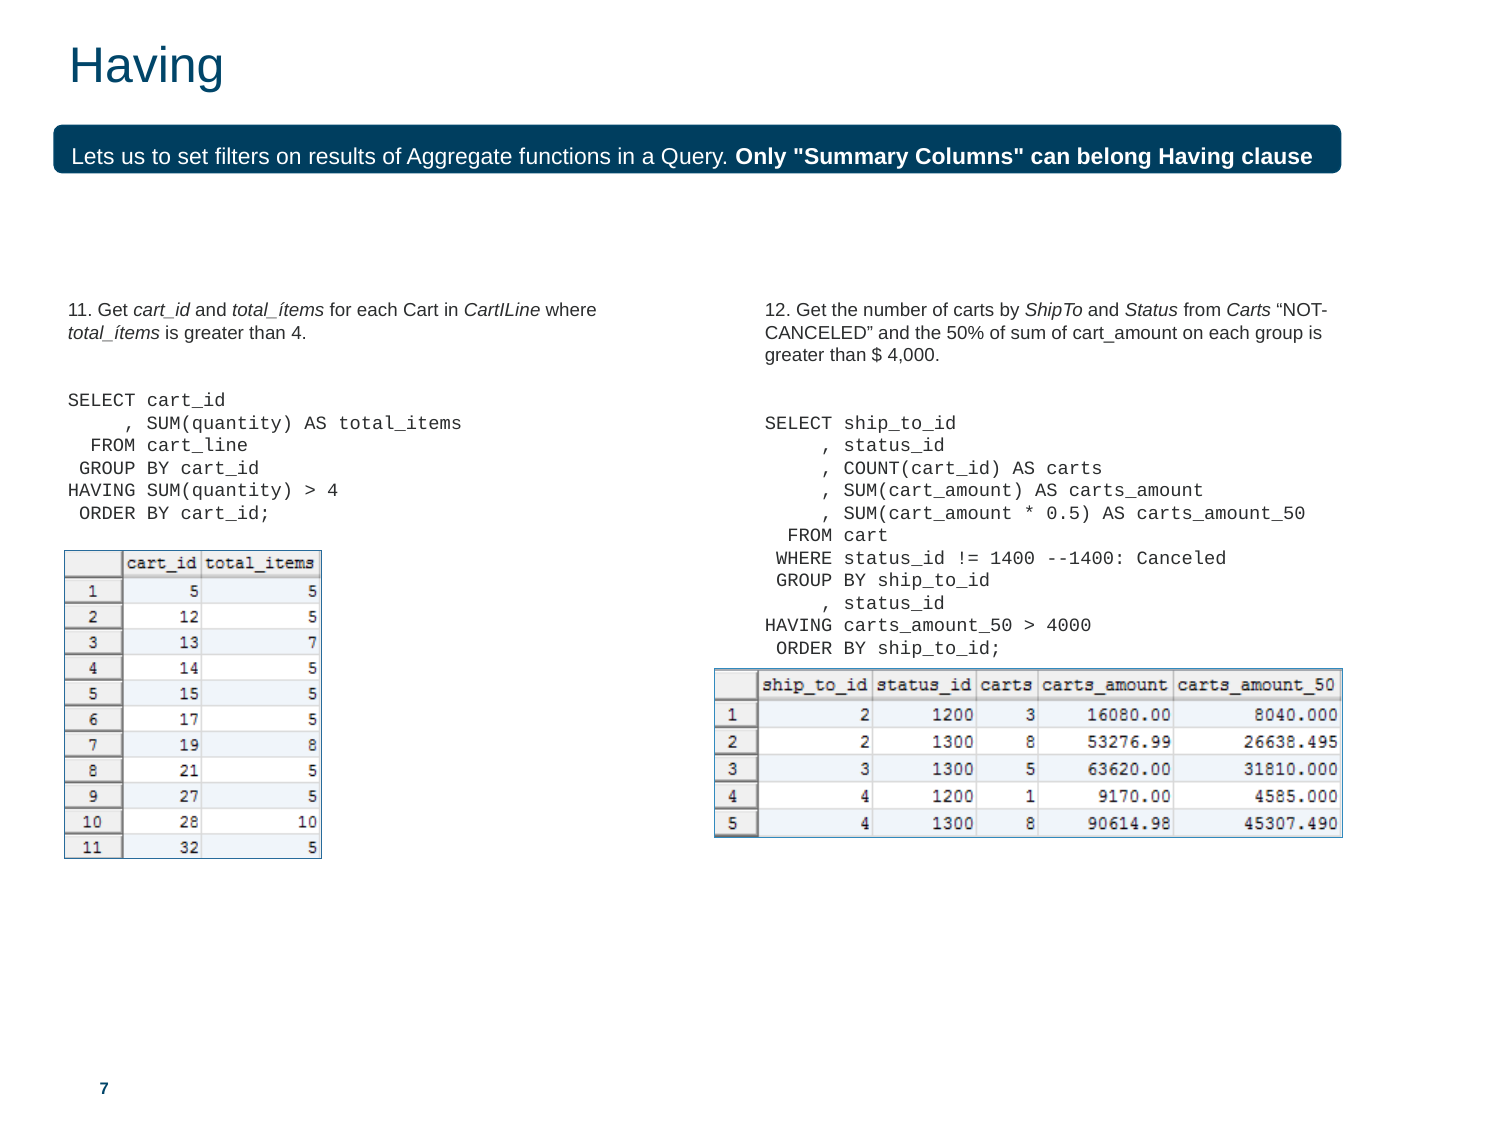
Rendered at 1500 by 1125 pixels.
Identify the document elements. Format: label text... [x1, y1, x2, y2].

text_box Lets us to set filters on results of Aggregate functions in a Query. Only "Summary Columns" can belong Having clause [53, 124, 1342, 174]
title Having [53, 24, 1235, 108]
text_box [52, 290, 633, 859]
slide_number 7 [64, 1069, 124, 1106]
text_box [714, 290, 1365, 838]
